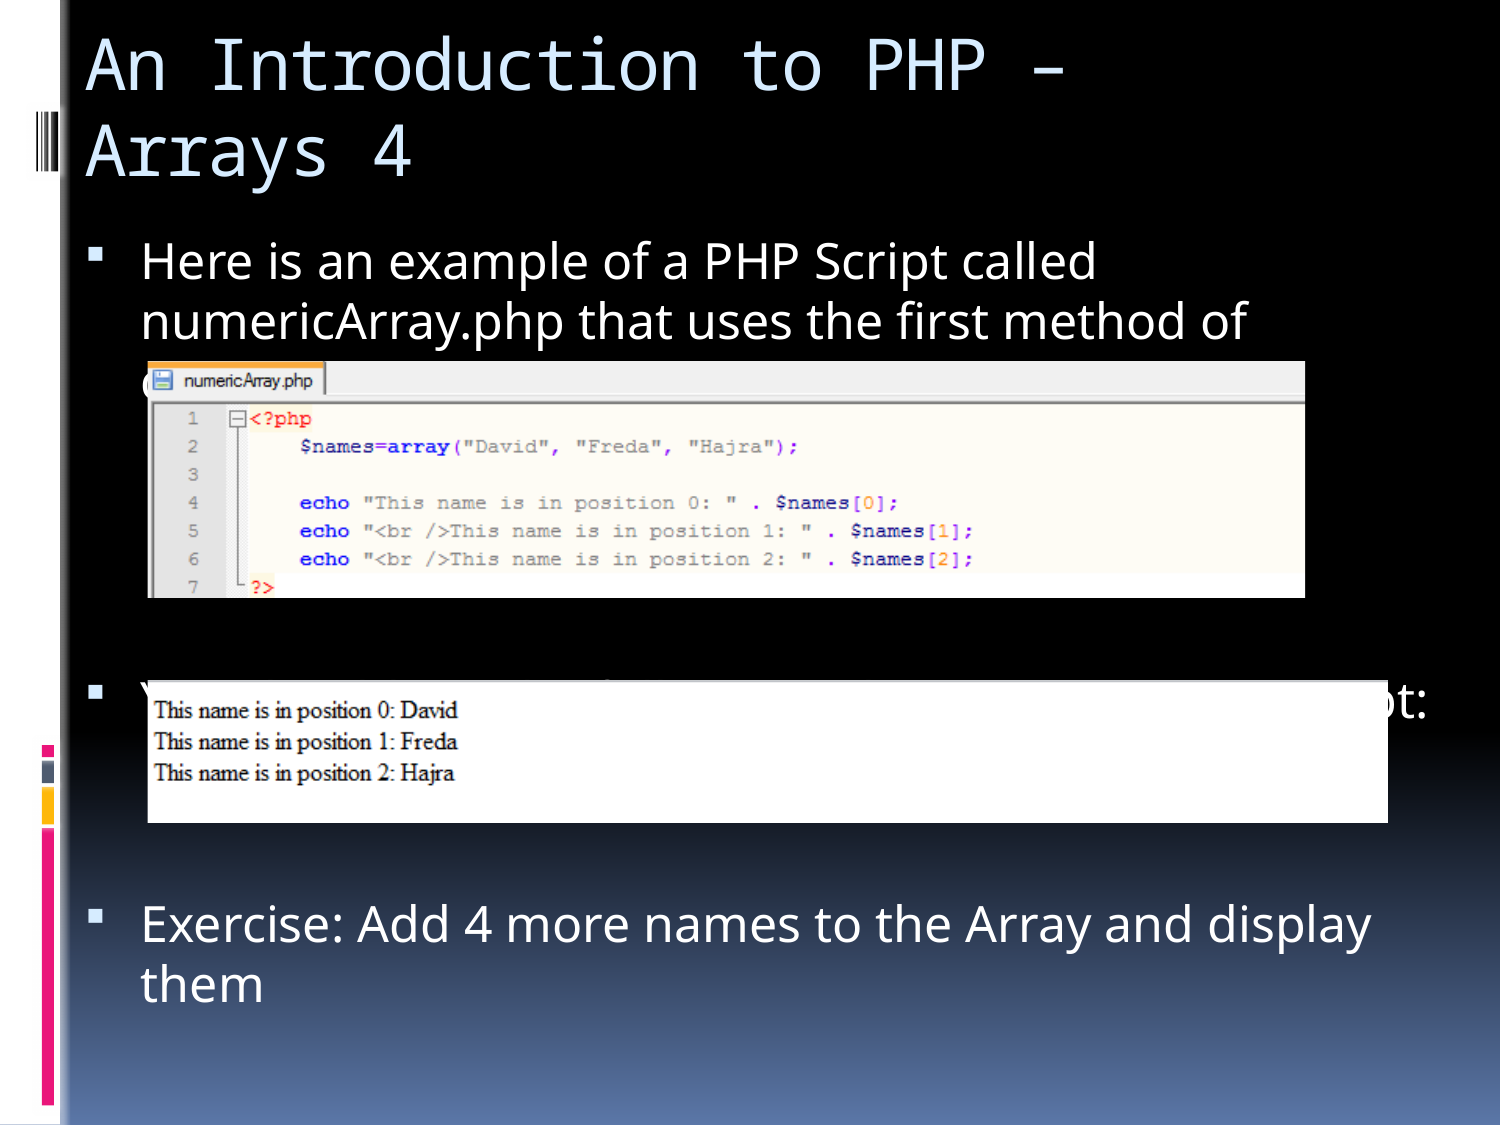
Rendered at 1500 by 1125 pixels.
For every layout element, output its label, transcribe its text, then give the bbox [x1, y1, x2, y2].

picture [147, 680, 1389, 823]
title An Introduction to PHP – Arrays 4 [70, 11, 1454, 200]
picture [147, 361, 1306, 599]
list Here is an example of a PHP Script called numericArray.php that uses the first method of creating a Numeric Array: You should get the following when you run your Script: Exercise: Add 4 more names to the Array and display them [58, 222, 1454, 1102]
